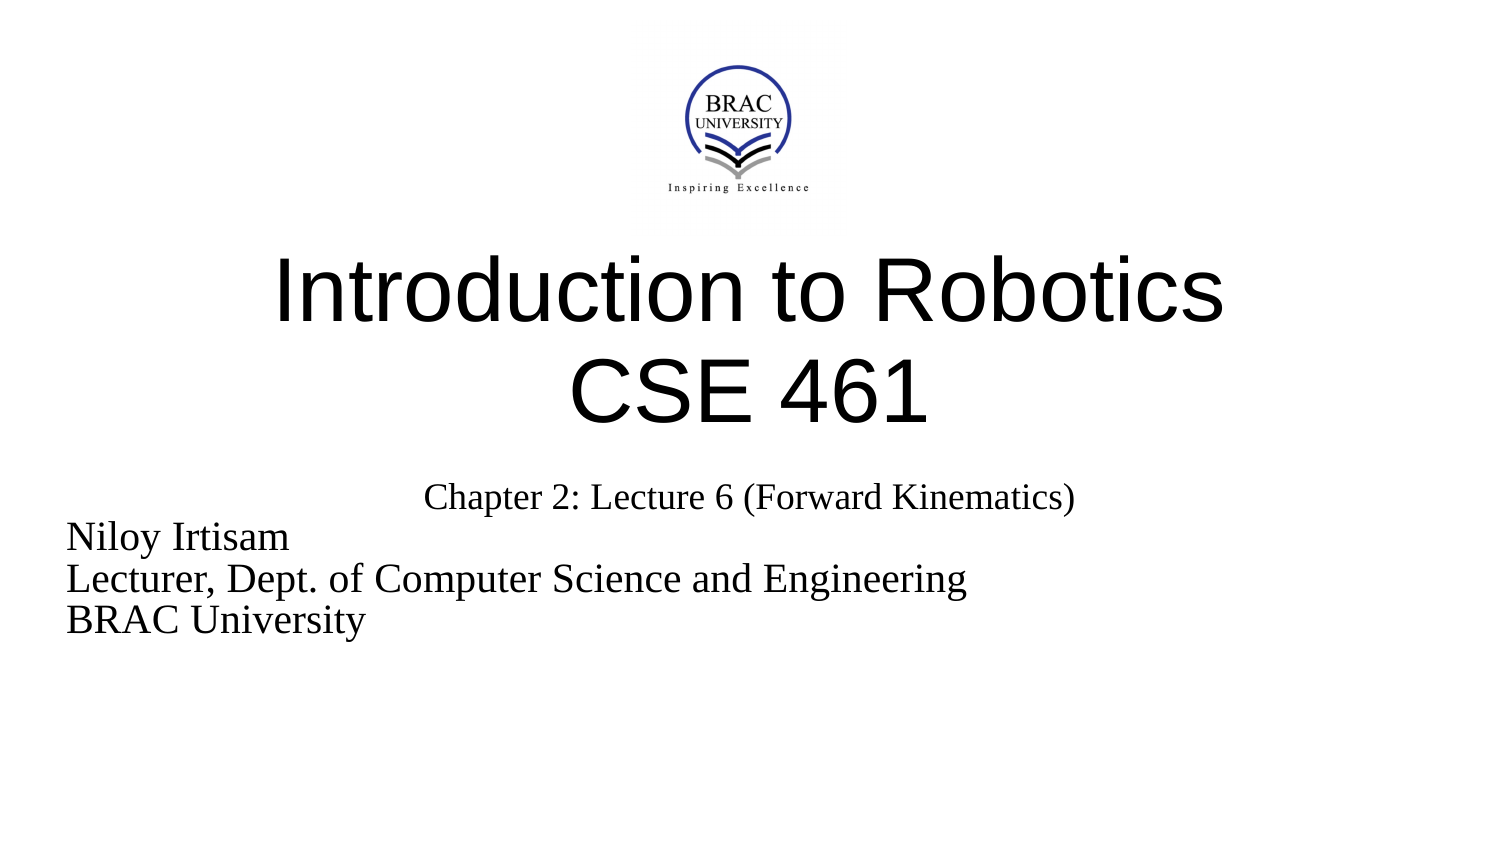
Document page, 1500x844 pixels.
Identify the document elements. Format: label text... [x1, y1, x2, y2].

title Introduction to Robotics CSE 461 [51, 120, 1449, 458]
picture [631, 20, 847, 236]
text_box Chapter 2: Lecture 6 (Forward Kinematics) Niloy Irtisam Lecturer, Dept. of Computer Science and Engineering BRAC University [51, 464, 1449, 692]
